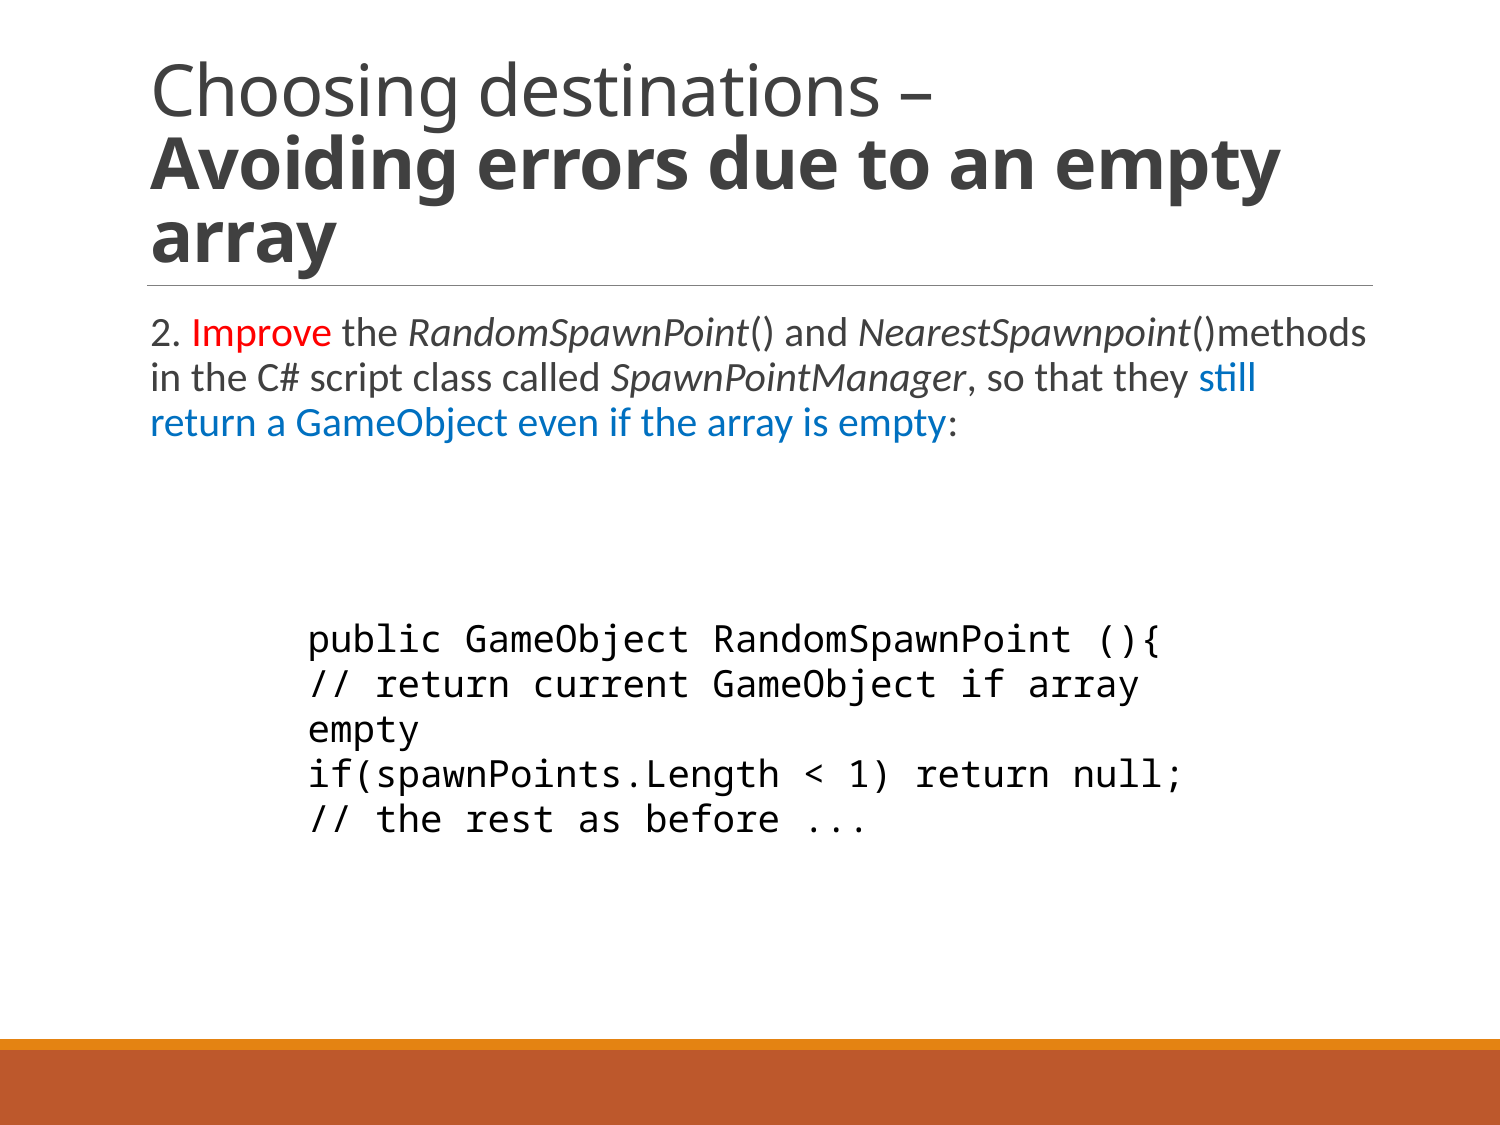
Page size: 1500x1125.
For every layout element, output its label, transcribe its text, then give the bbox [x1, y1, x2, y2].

text_box public GameObject RandomSpawnPoint (){ // return current GameObject if array empty if(spawnPoints.Length < 1) return null; // the rest as before ... [292, 608, 1229, 848]
title Choosing destinations – Avoiding errors due to an empty array [135, 47, 1466, 285]
list 2. Improve the RandomSpawnPoint() and NearestSpawnpoint()methods in the C# script class called SpawnPointManager, so that they still return a GameObject even if the array is empty: [135, 302, 1373, 963]
